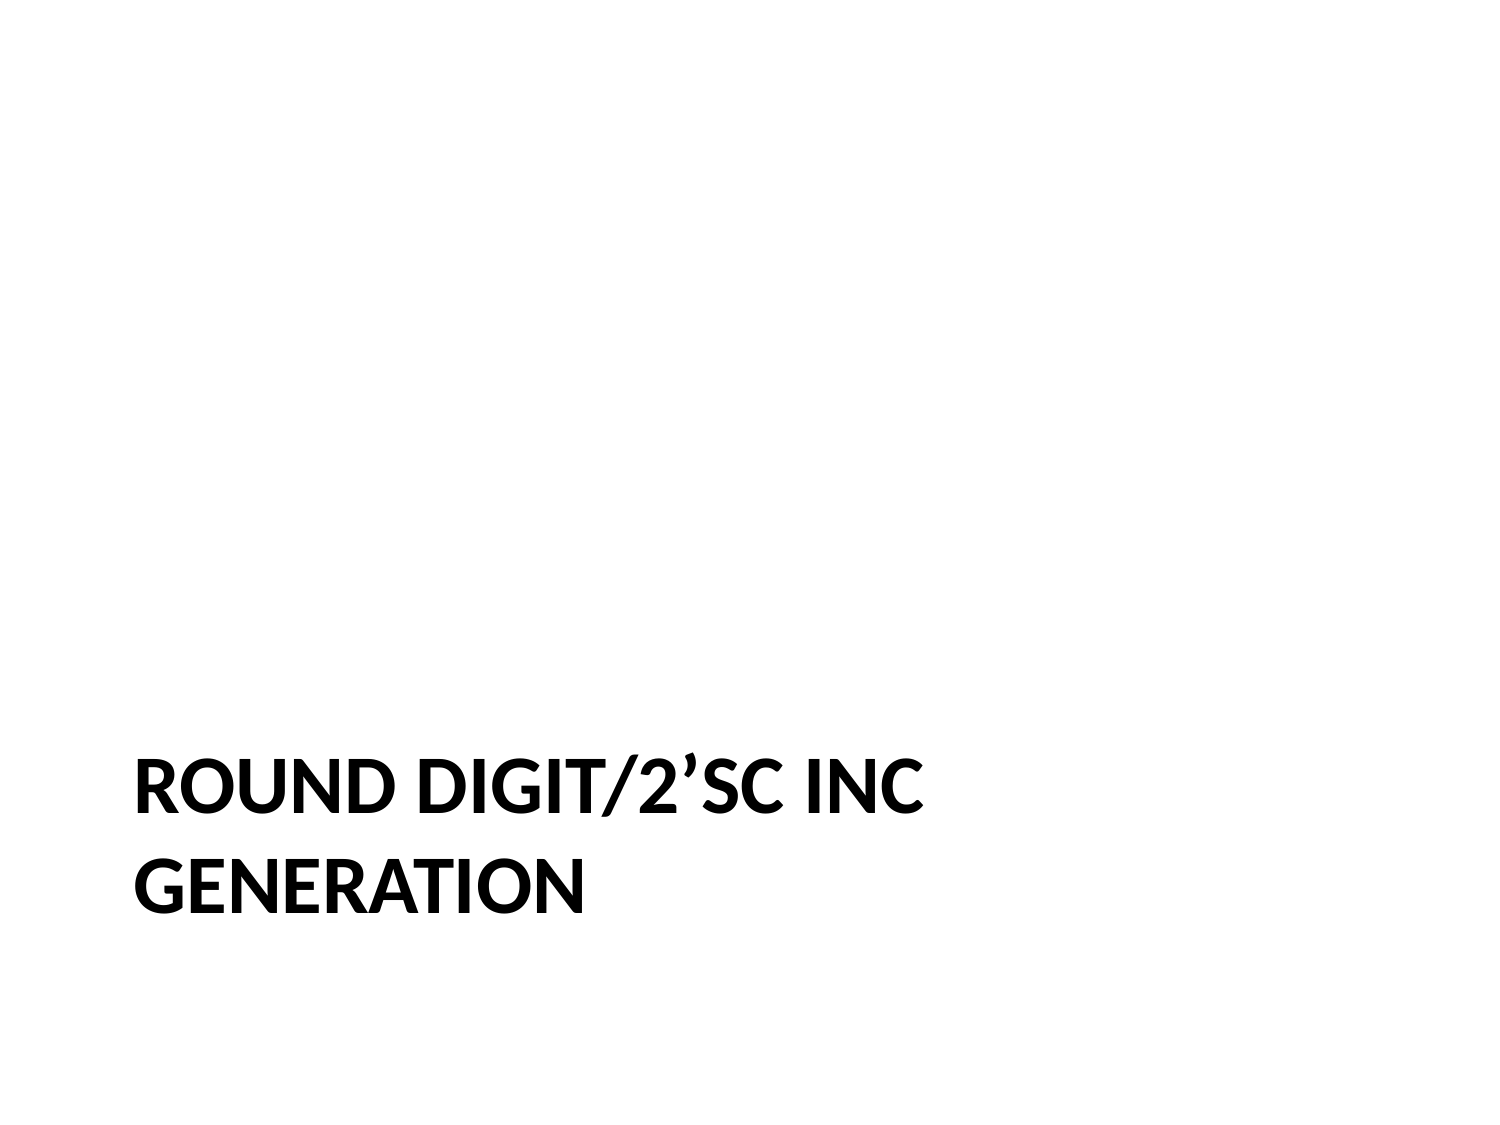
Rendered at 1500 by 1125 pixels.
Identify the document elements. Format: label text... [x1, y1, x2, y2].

title Round digit/2’sc inc generation [118, 722, 1394, 947]
